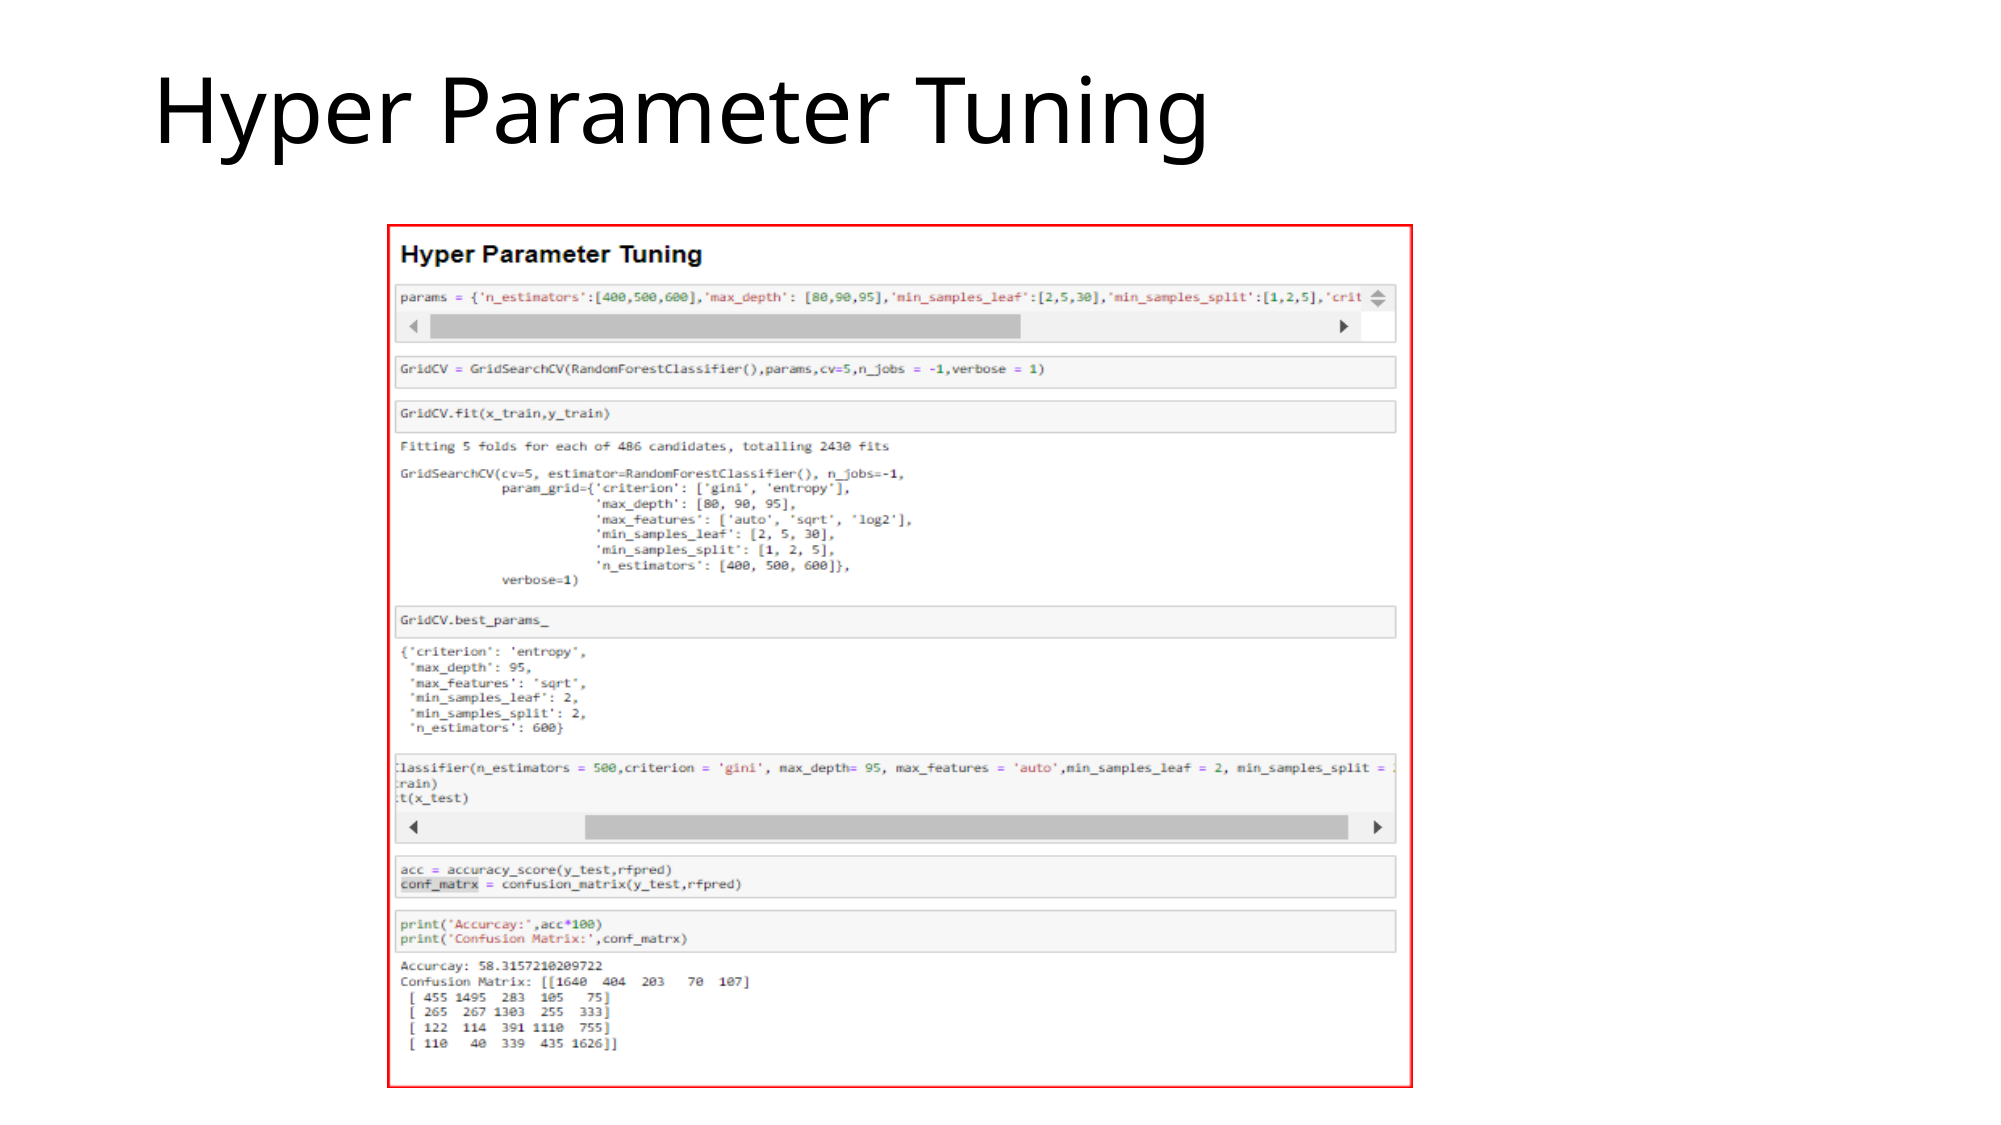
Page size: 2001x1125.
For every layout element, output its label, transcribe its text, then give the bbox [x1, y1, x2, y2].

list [387, 224, 1413, 1088]
title Hyper Parameter Tuning [137, 59, 1863, 278]
